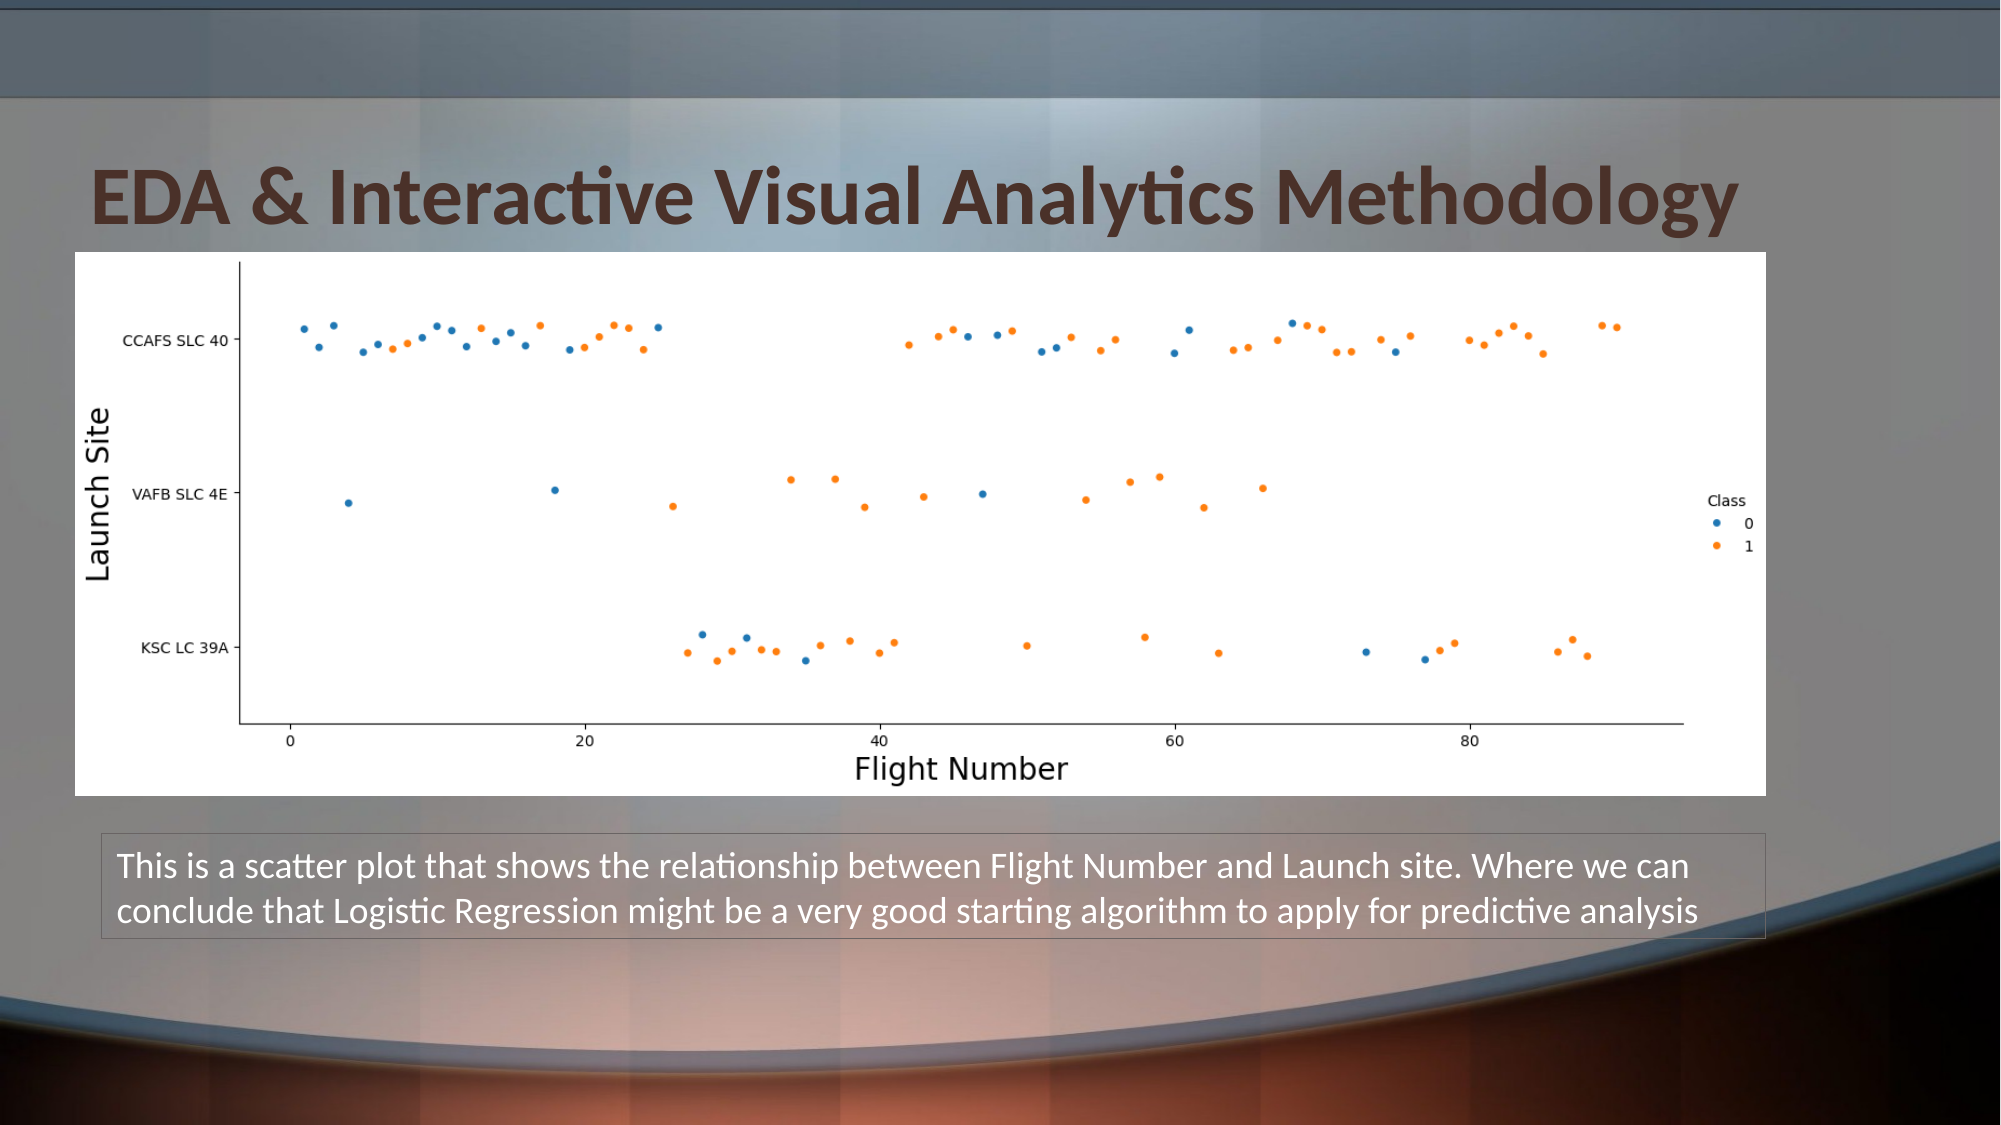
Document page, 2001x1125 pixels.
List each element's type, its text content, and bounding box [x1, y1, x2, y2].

title EDA & Interactive Visual Analytics Methodology [75, 104, 1766, 252]
picture [0, 0, 2001, 1125]
text_box This is a scatter plot that shows the relationship between Flight Number and Launch site. Where we can conclude that Logistic Regression might be a very good starting algorithm to apply for predictive analysis [101, 833, 1766, 939]
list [74, 252, 1766, 797]
